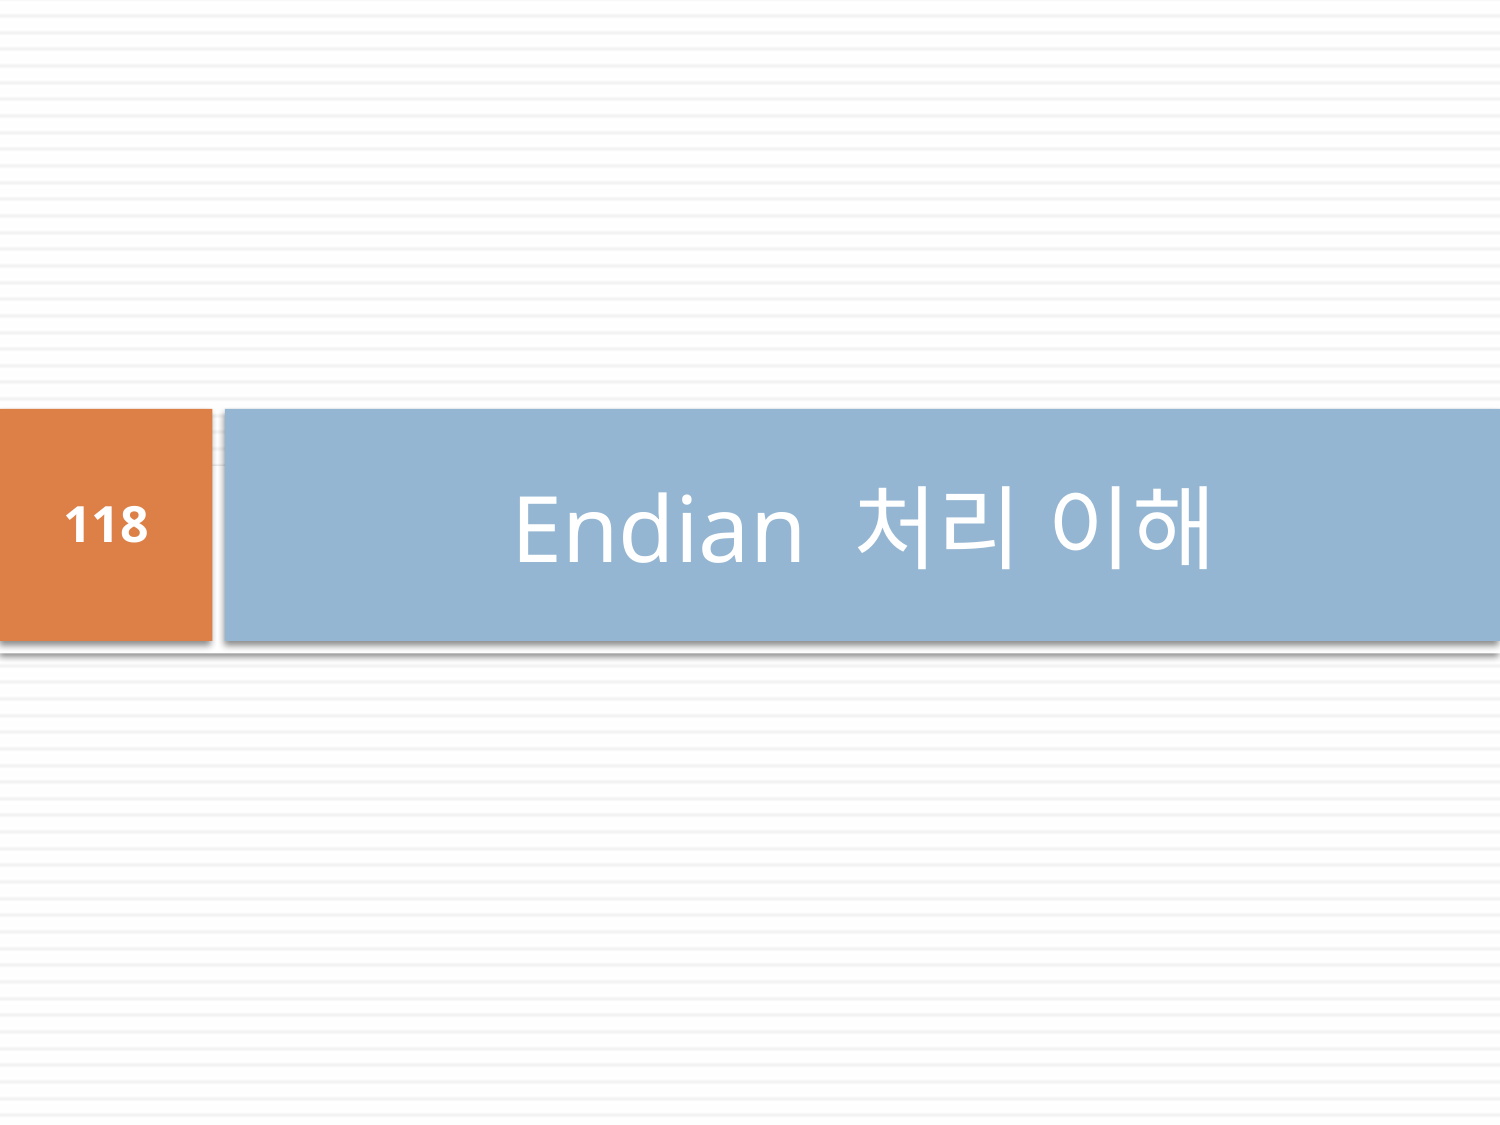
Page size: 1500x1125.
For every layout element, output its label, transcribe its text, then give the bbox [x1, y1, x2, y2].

title Endian 처리 이해 [238, 444, 1489, 607]
slide_number 118 [0, 469, 213, 585]
